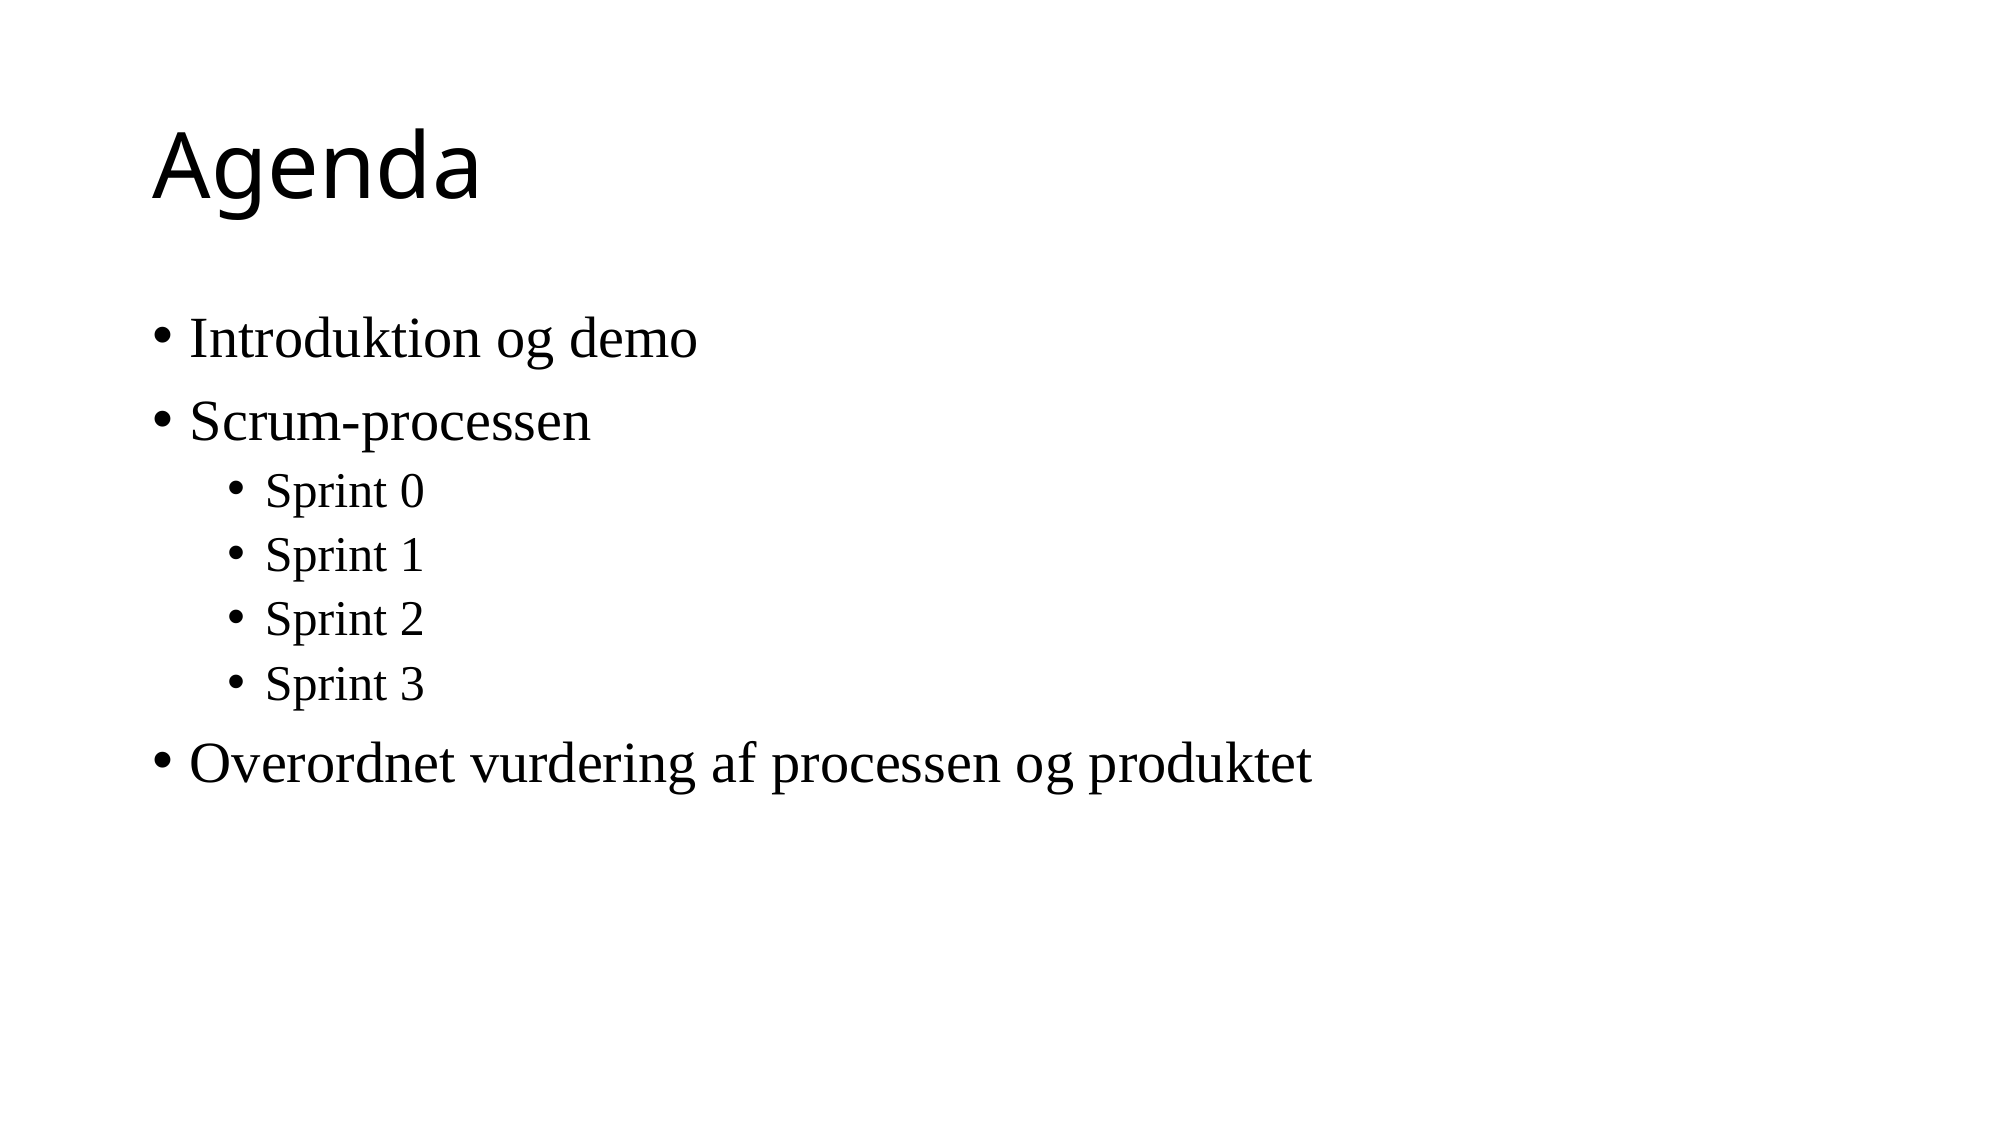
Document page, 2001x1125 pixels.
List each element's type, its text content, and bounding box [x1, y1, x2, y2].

list Introduktion og demo Scrum-processen Sprint 0 Sprint 1 Sprint 2 Sprint 3 Overordnet vurdering af processen og produktet [137, 299, 1863, 1014]
title Agenda [137, 59, 1863, 278]
